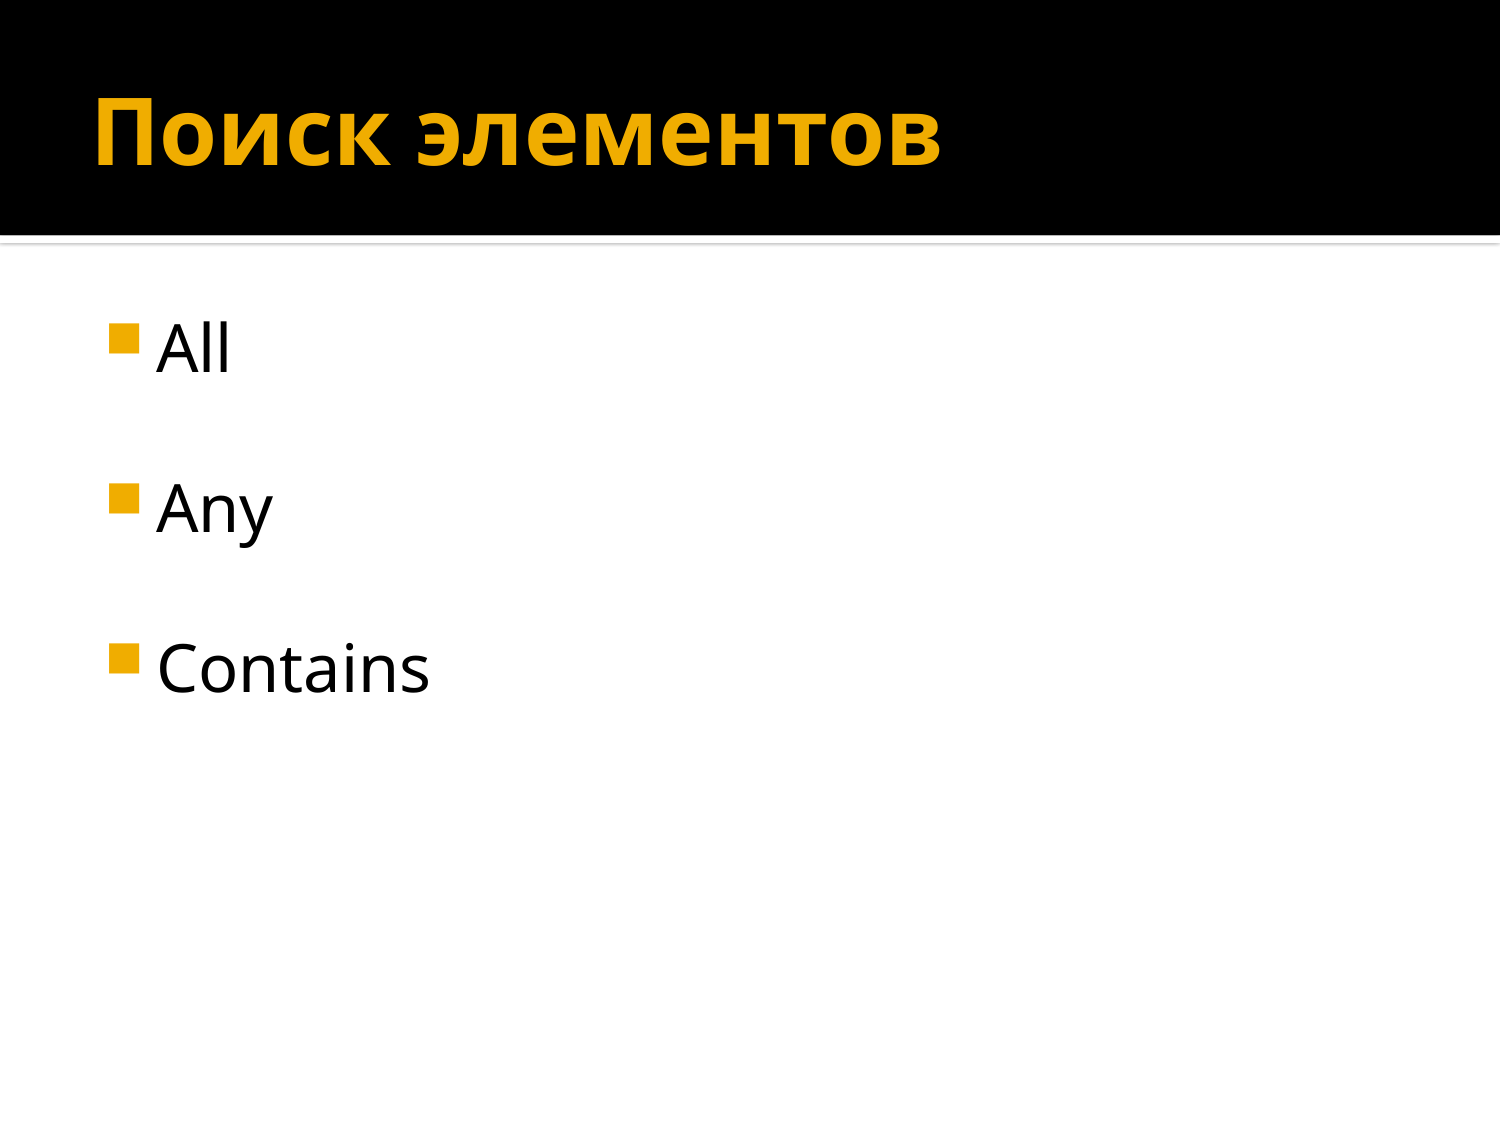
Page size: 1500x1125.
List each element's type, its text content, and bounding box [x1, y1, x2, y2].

list All Any Contains [75, 291, 1425, 1050]
title Поиск элементов [75, 25, 1425, 231]
